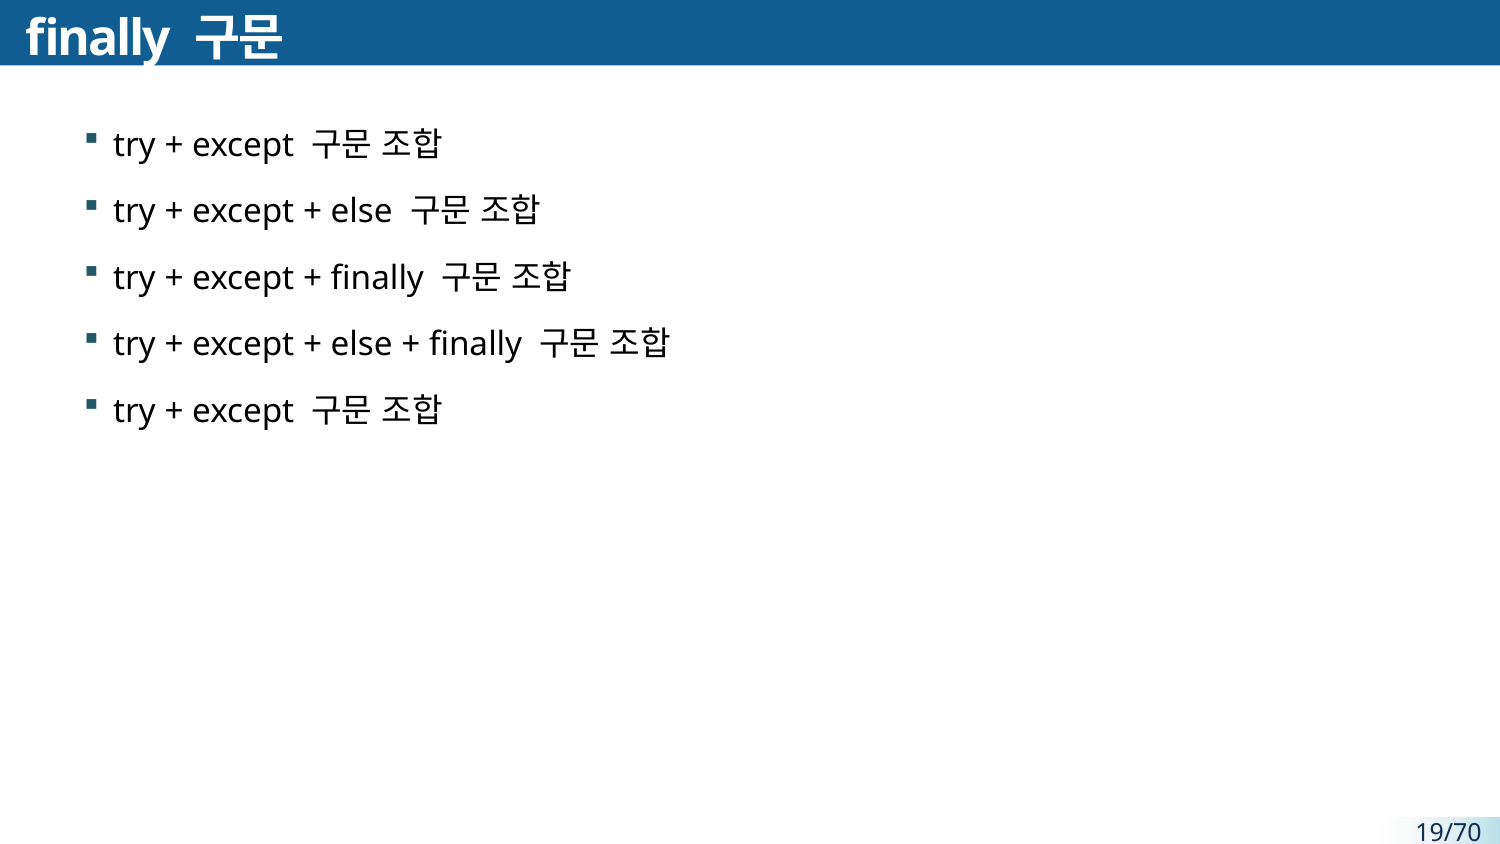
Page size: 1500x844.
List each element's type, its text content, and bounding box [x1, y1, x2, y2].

title finally 구문 [10, 6, 1288, 65]
list try + except 구문 조합 try + except + else 구문 조합 try + except + finally 구문 조합 try + except + else + finally 구문 조합 try + except 구문 조합 [10, 95, 1481, 793]
